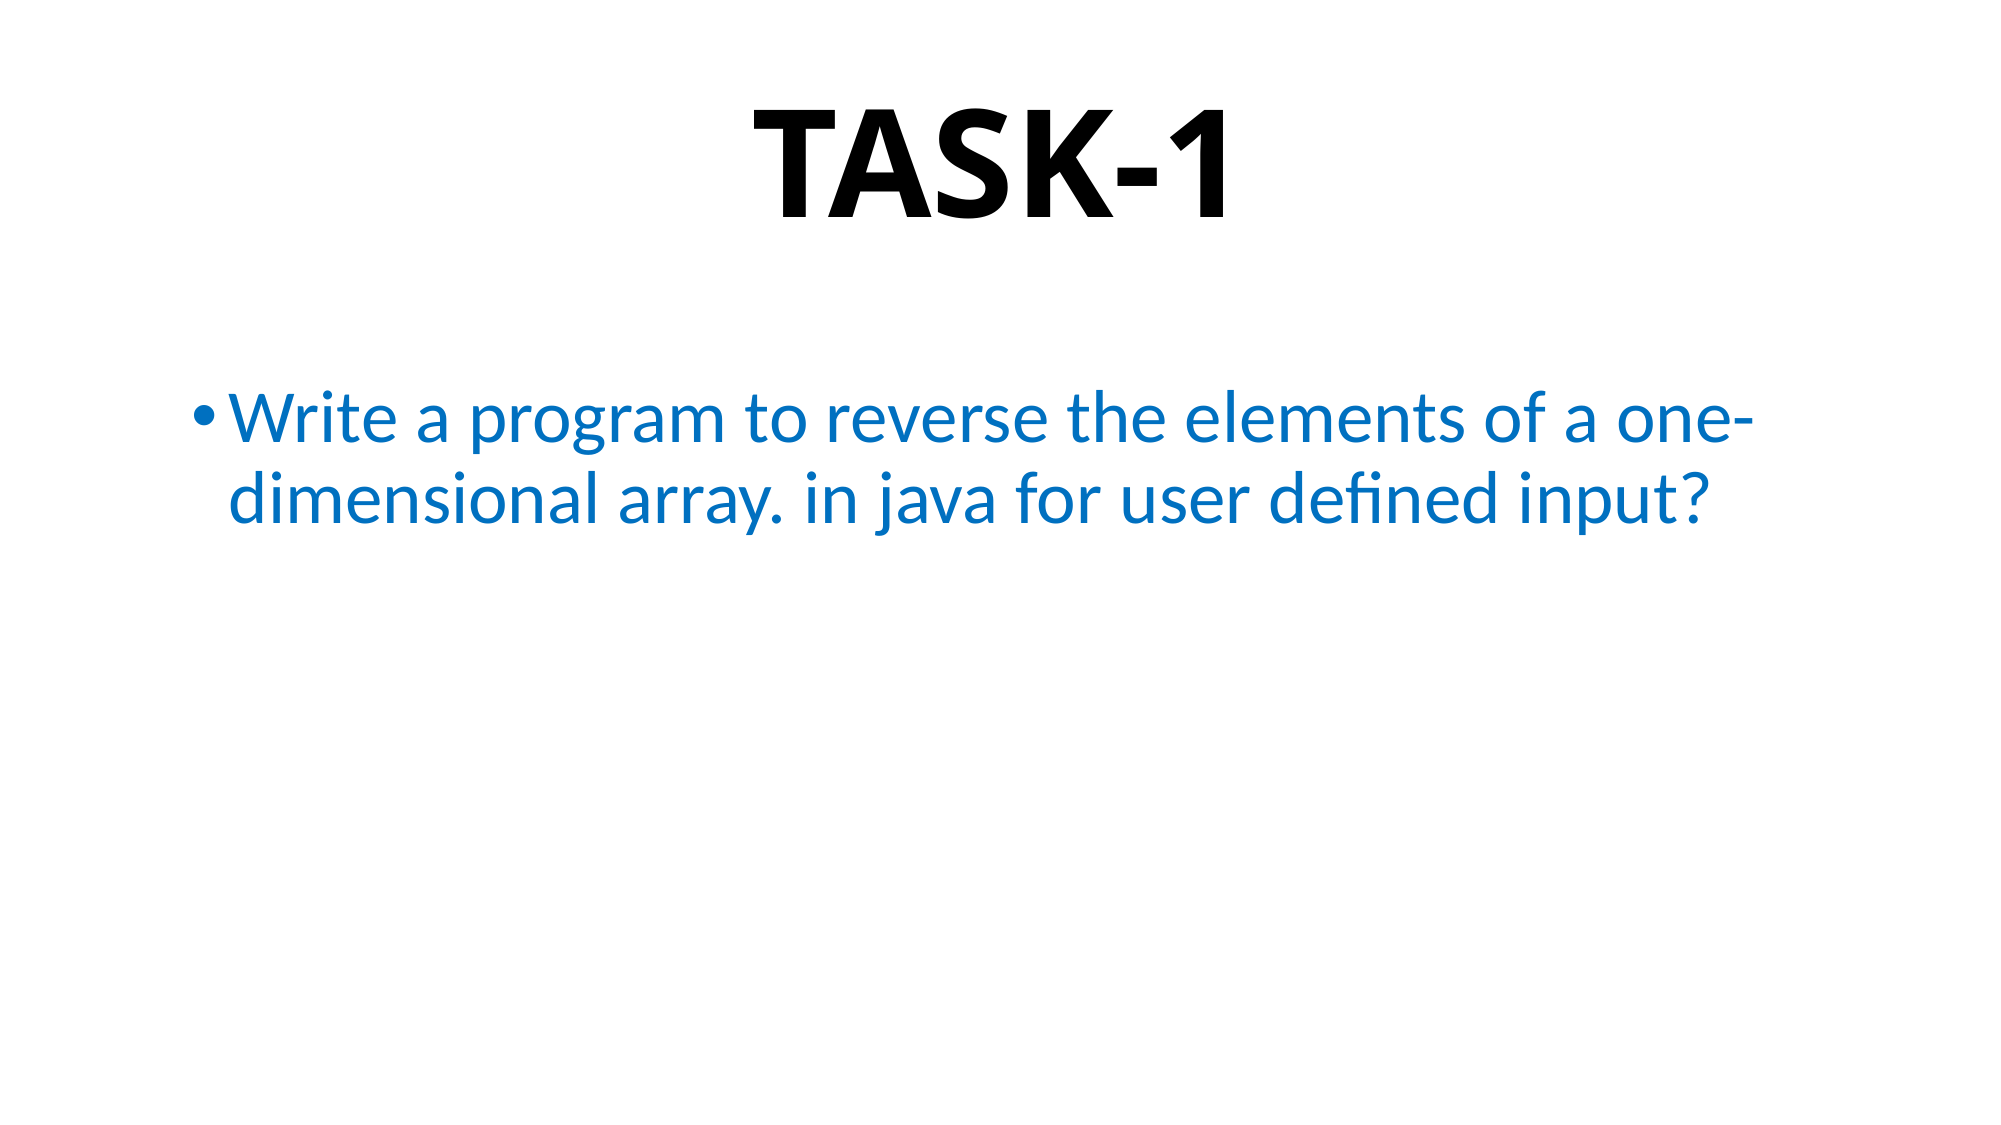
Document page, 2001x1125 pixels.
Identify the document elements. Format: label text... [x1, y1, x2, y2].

list Write a program to reverse the elements of a one-dimensional array. in java for user defined input? [176, 370, 1902, 664]
title TASK-1 [137, 59, 1863, 278]
